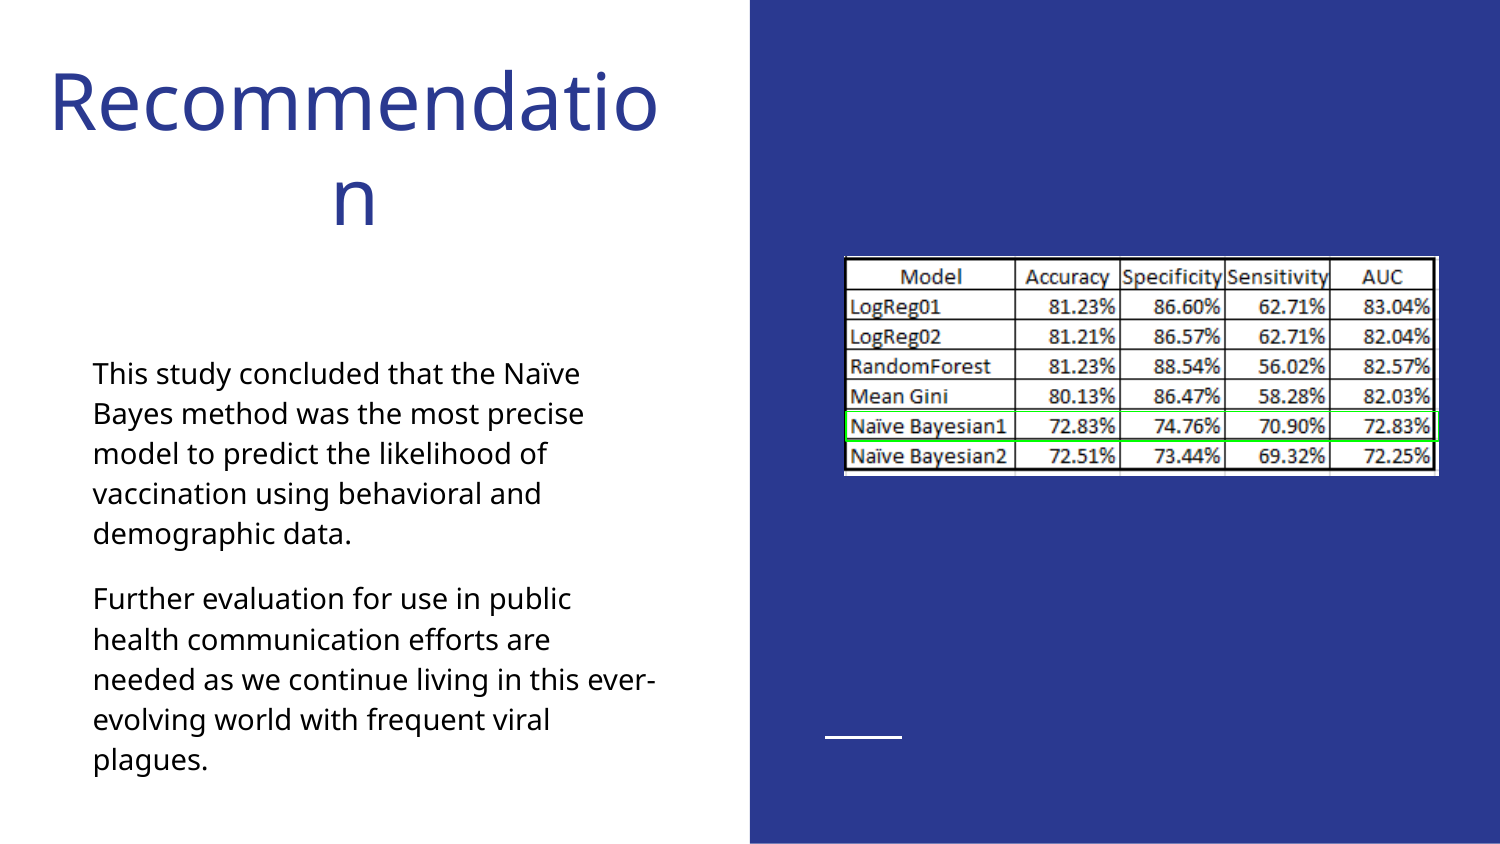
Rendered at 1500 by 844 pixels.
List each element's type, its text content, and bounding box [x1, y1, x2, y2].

picture [844, 256, 1439, 476]
text_box This study concluded that the Naïve Bayes method was the most precise model to predict the likelihood of vaccination using behavioral and demographic data. Further evaluation for use in public health communication efforts are needed as we continue living in this ever-evolving world with frequent viral plagues. [77, 334, 677, 844]
title Recommendation [22, 0, 687, 257]
